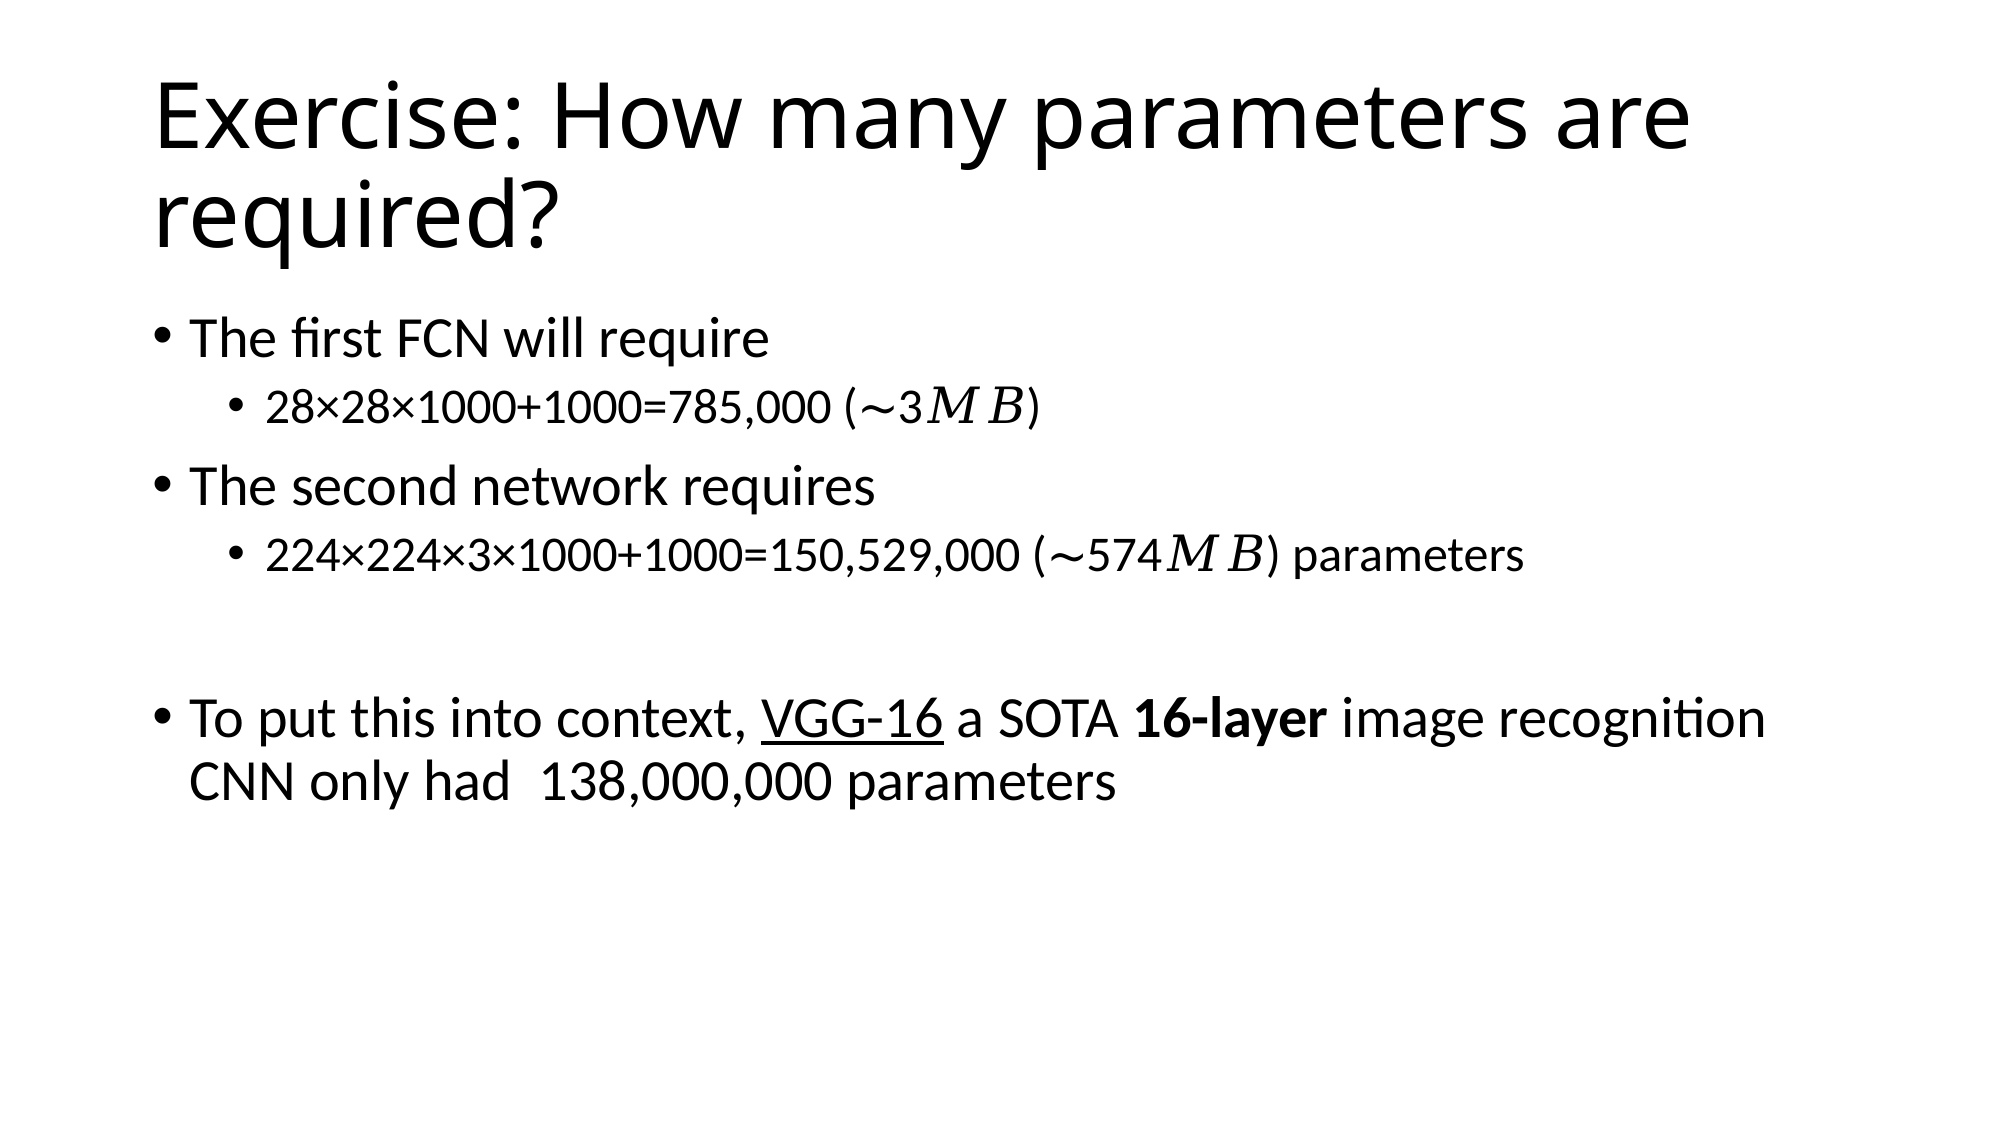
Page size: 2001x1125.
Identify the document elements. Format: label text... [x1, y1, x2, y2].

title Exercise: How many parameters are required? [137, 59, 1863, 278]
list The first FCN will require 28×28×1000+1000=785,000 (∼3𝑀𝐵) The second network requires 224×224×3×1000+1000=150,529,000 (∼574𝑀𝐵) parameters To put this into context, VGG-16 a SOTA 16-layer image recognition CNN only had 138,000,000 parameters [137, 299, 1863, 1014]
